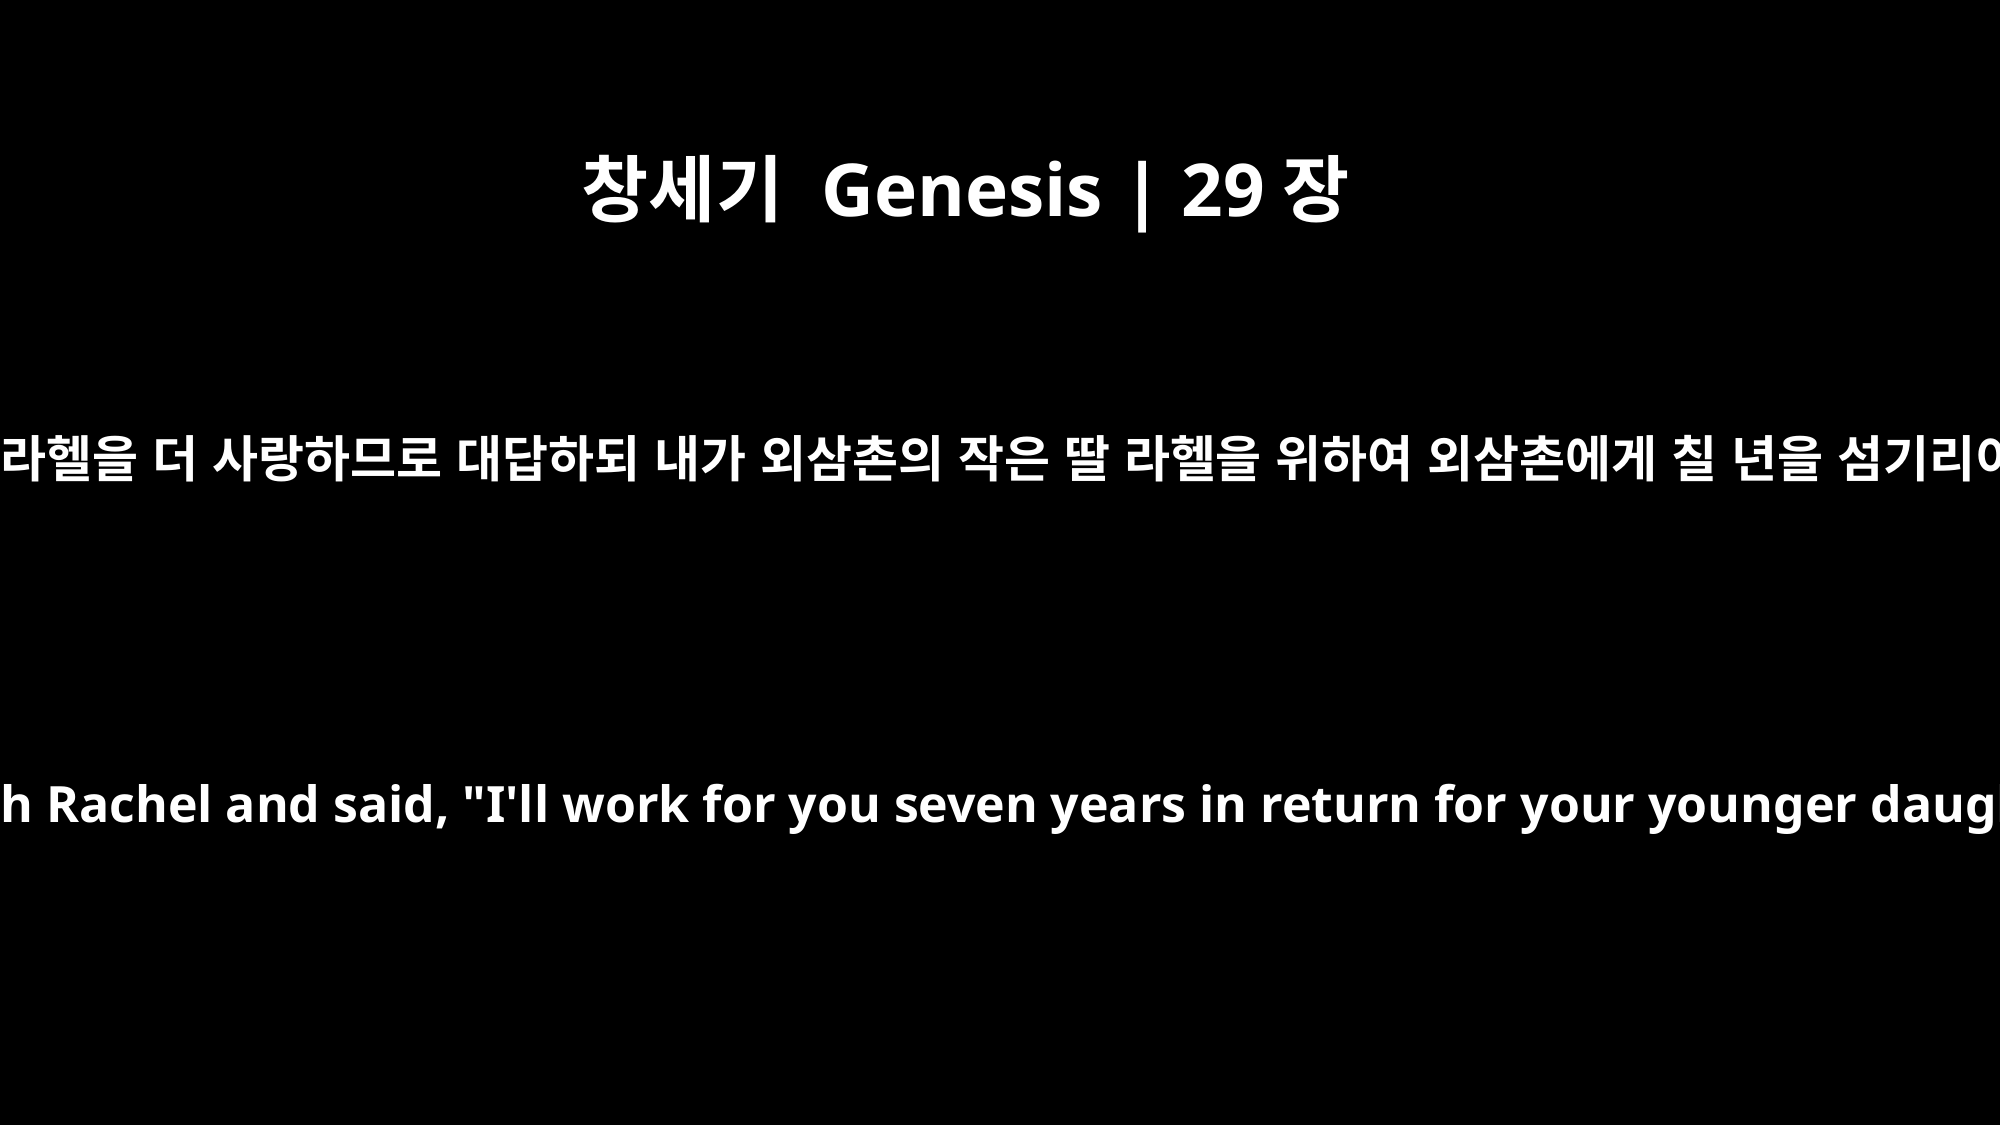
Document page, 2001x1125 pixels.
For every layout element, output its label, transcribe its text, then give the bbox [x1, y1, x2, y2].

text_box 18 야곱이 라헬을 더 사랑하므로 대답하되 내가 외삼촌의 작은 딸 라헬을 위하여 외삼촌에게 칠 년을 섬기리이다 [0, 359, 2000, 495]
text_box Jacob was in love with Rachel and said, "I'll work for you seven years in return for your younger daughter Rachel." [0, 764, 2000, 840]
text_box 창세기 Genesis | 29장 [566, 136, 1365, 239]
